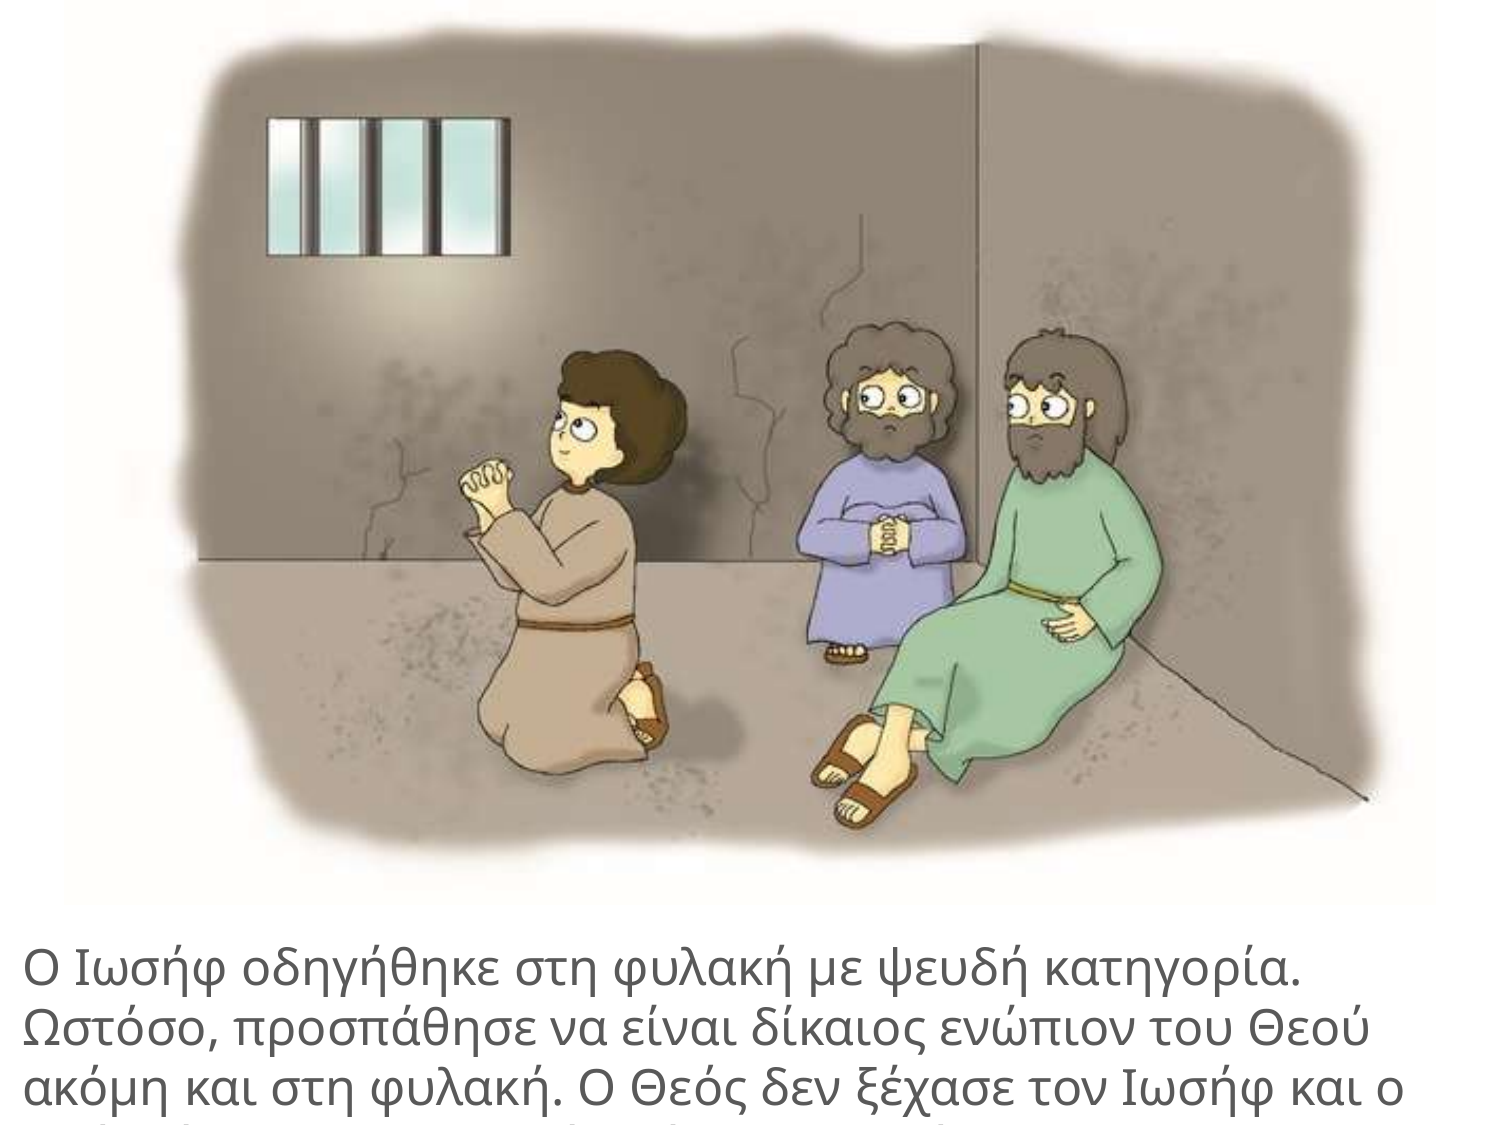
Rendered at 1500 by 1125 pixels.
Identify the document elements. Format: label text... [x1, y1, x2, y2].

text_box Ο Ιωσήφ οδηγήθηκε στη φυλακή με ψευδή κατηγορία. Ωστόσο, προσπάθησε να είναι δίκαιος ενώπιον του Θεού ακόμη και στη φυλακή. Ο Θεός δεν ξέχασε τον Ιωσήφ και ο Θεός είχε καταπληκτικά σχέδια γι' αυτόν. [7, 928, 1493, 1125]
picture [64, 0, 1436, 906]
